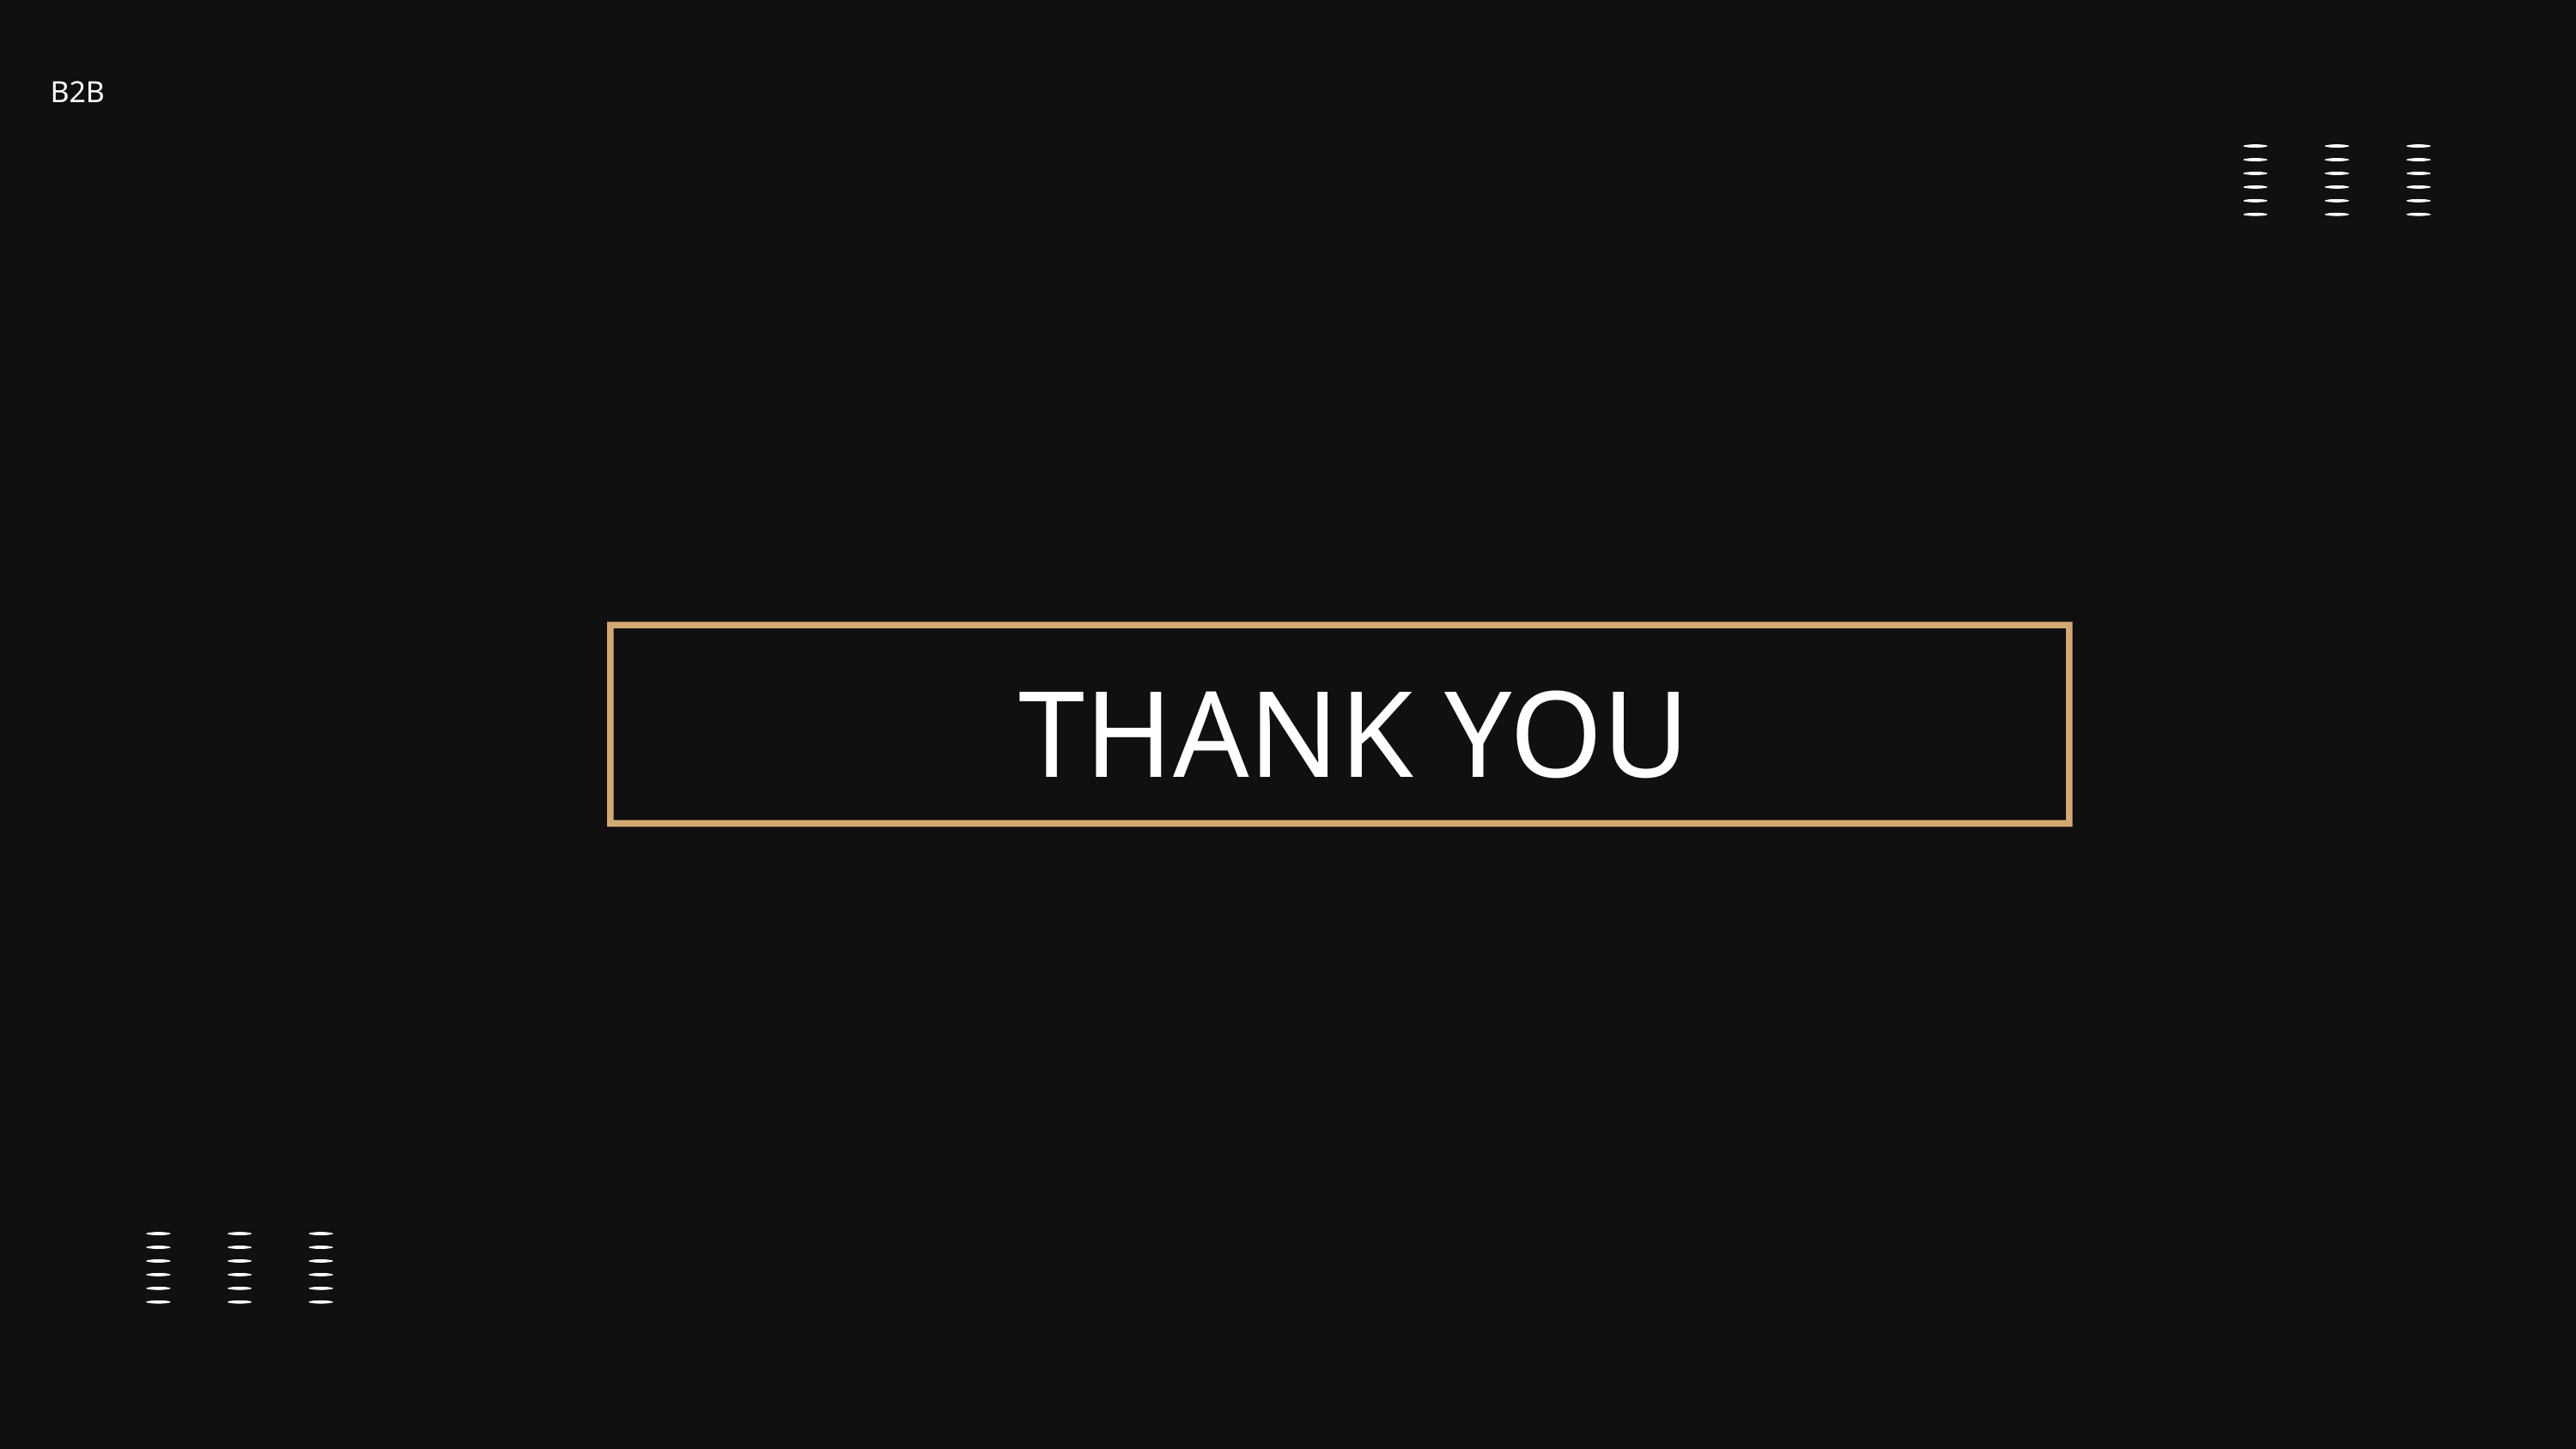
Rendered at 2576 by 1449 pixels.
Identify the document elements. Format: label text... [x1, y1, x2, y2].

text_box [2243, 144, 2432, 216]
text_box [146, 1232, 334, 1304]
text_box B2B [50, 68, 429, 109]
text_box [606, 621, 2073, 828]
